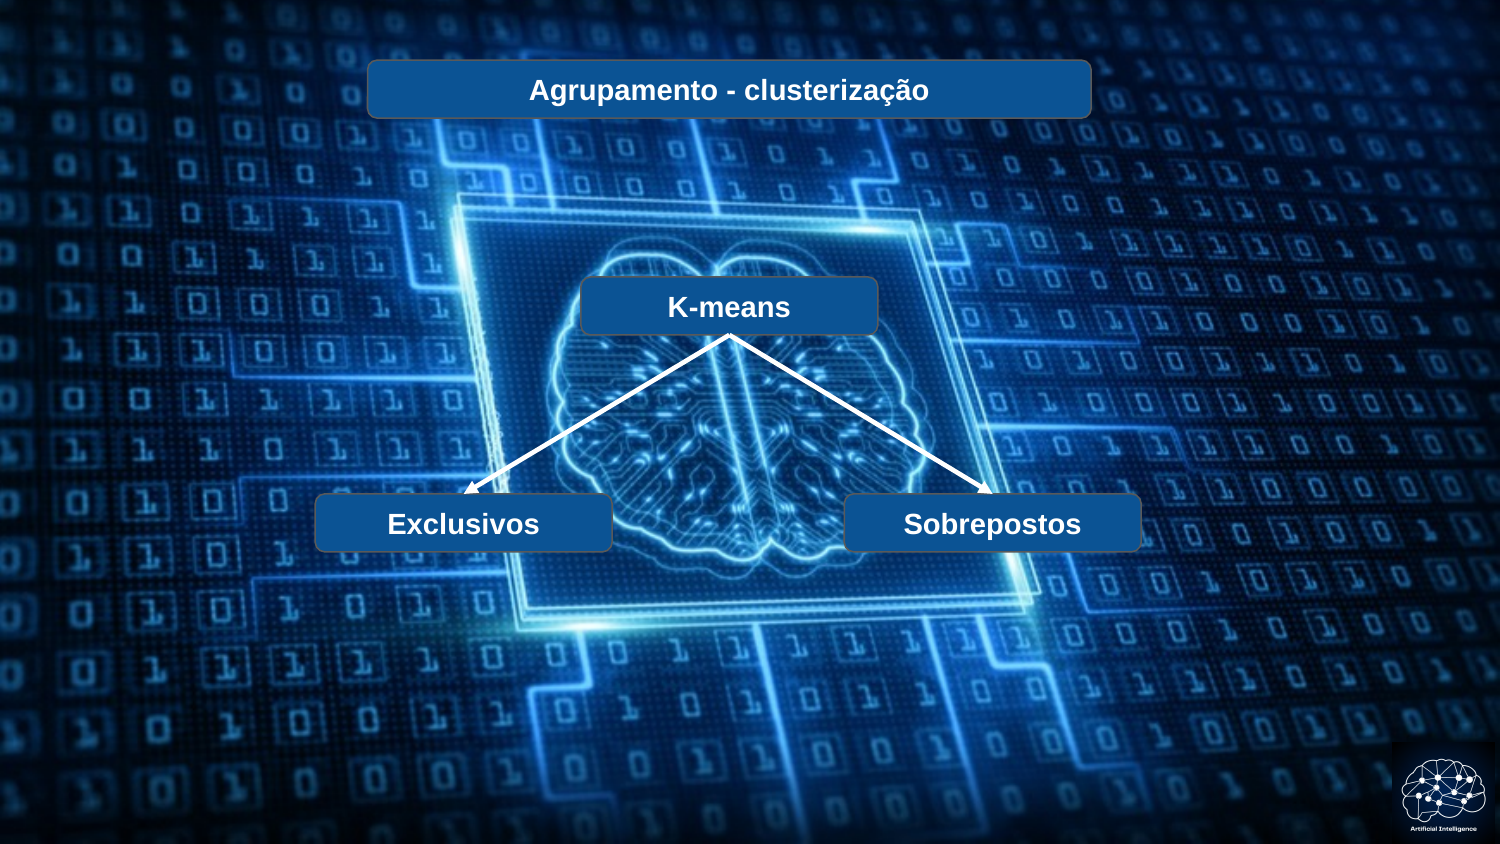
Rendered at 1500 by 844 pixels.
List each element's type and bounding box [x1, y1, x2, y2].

text_box [729, 334, 993, 495]
text_box [463, 334, 728, 495]
picture [0, 0, 1500, 844]
